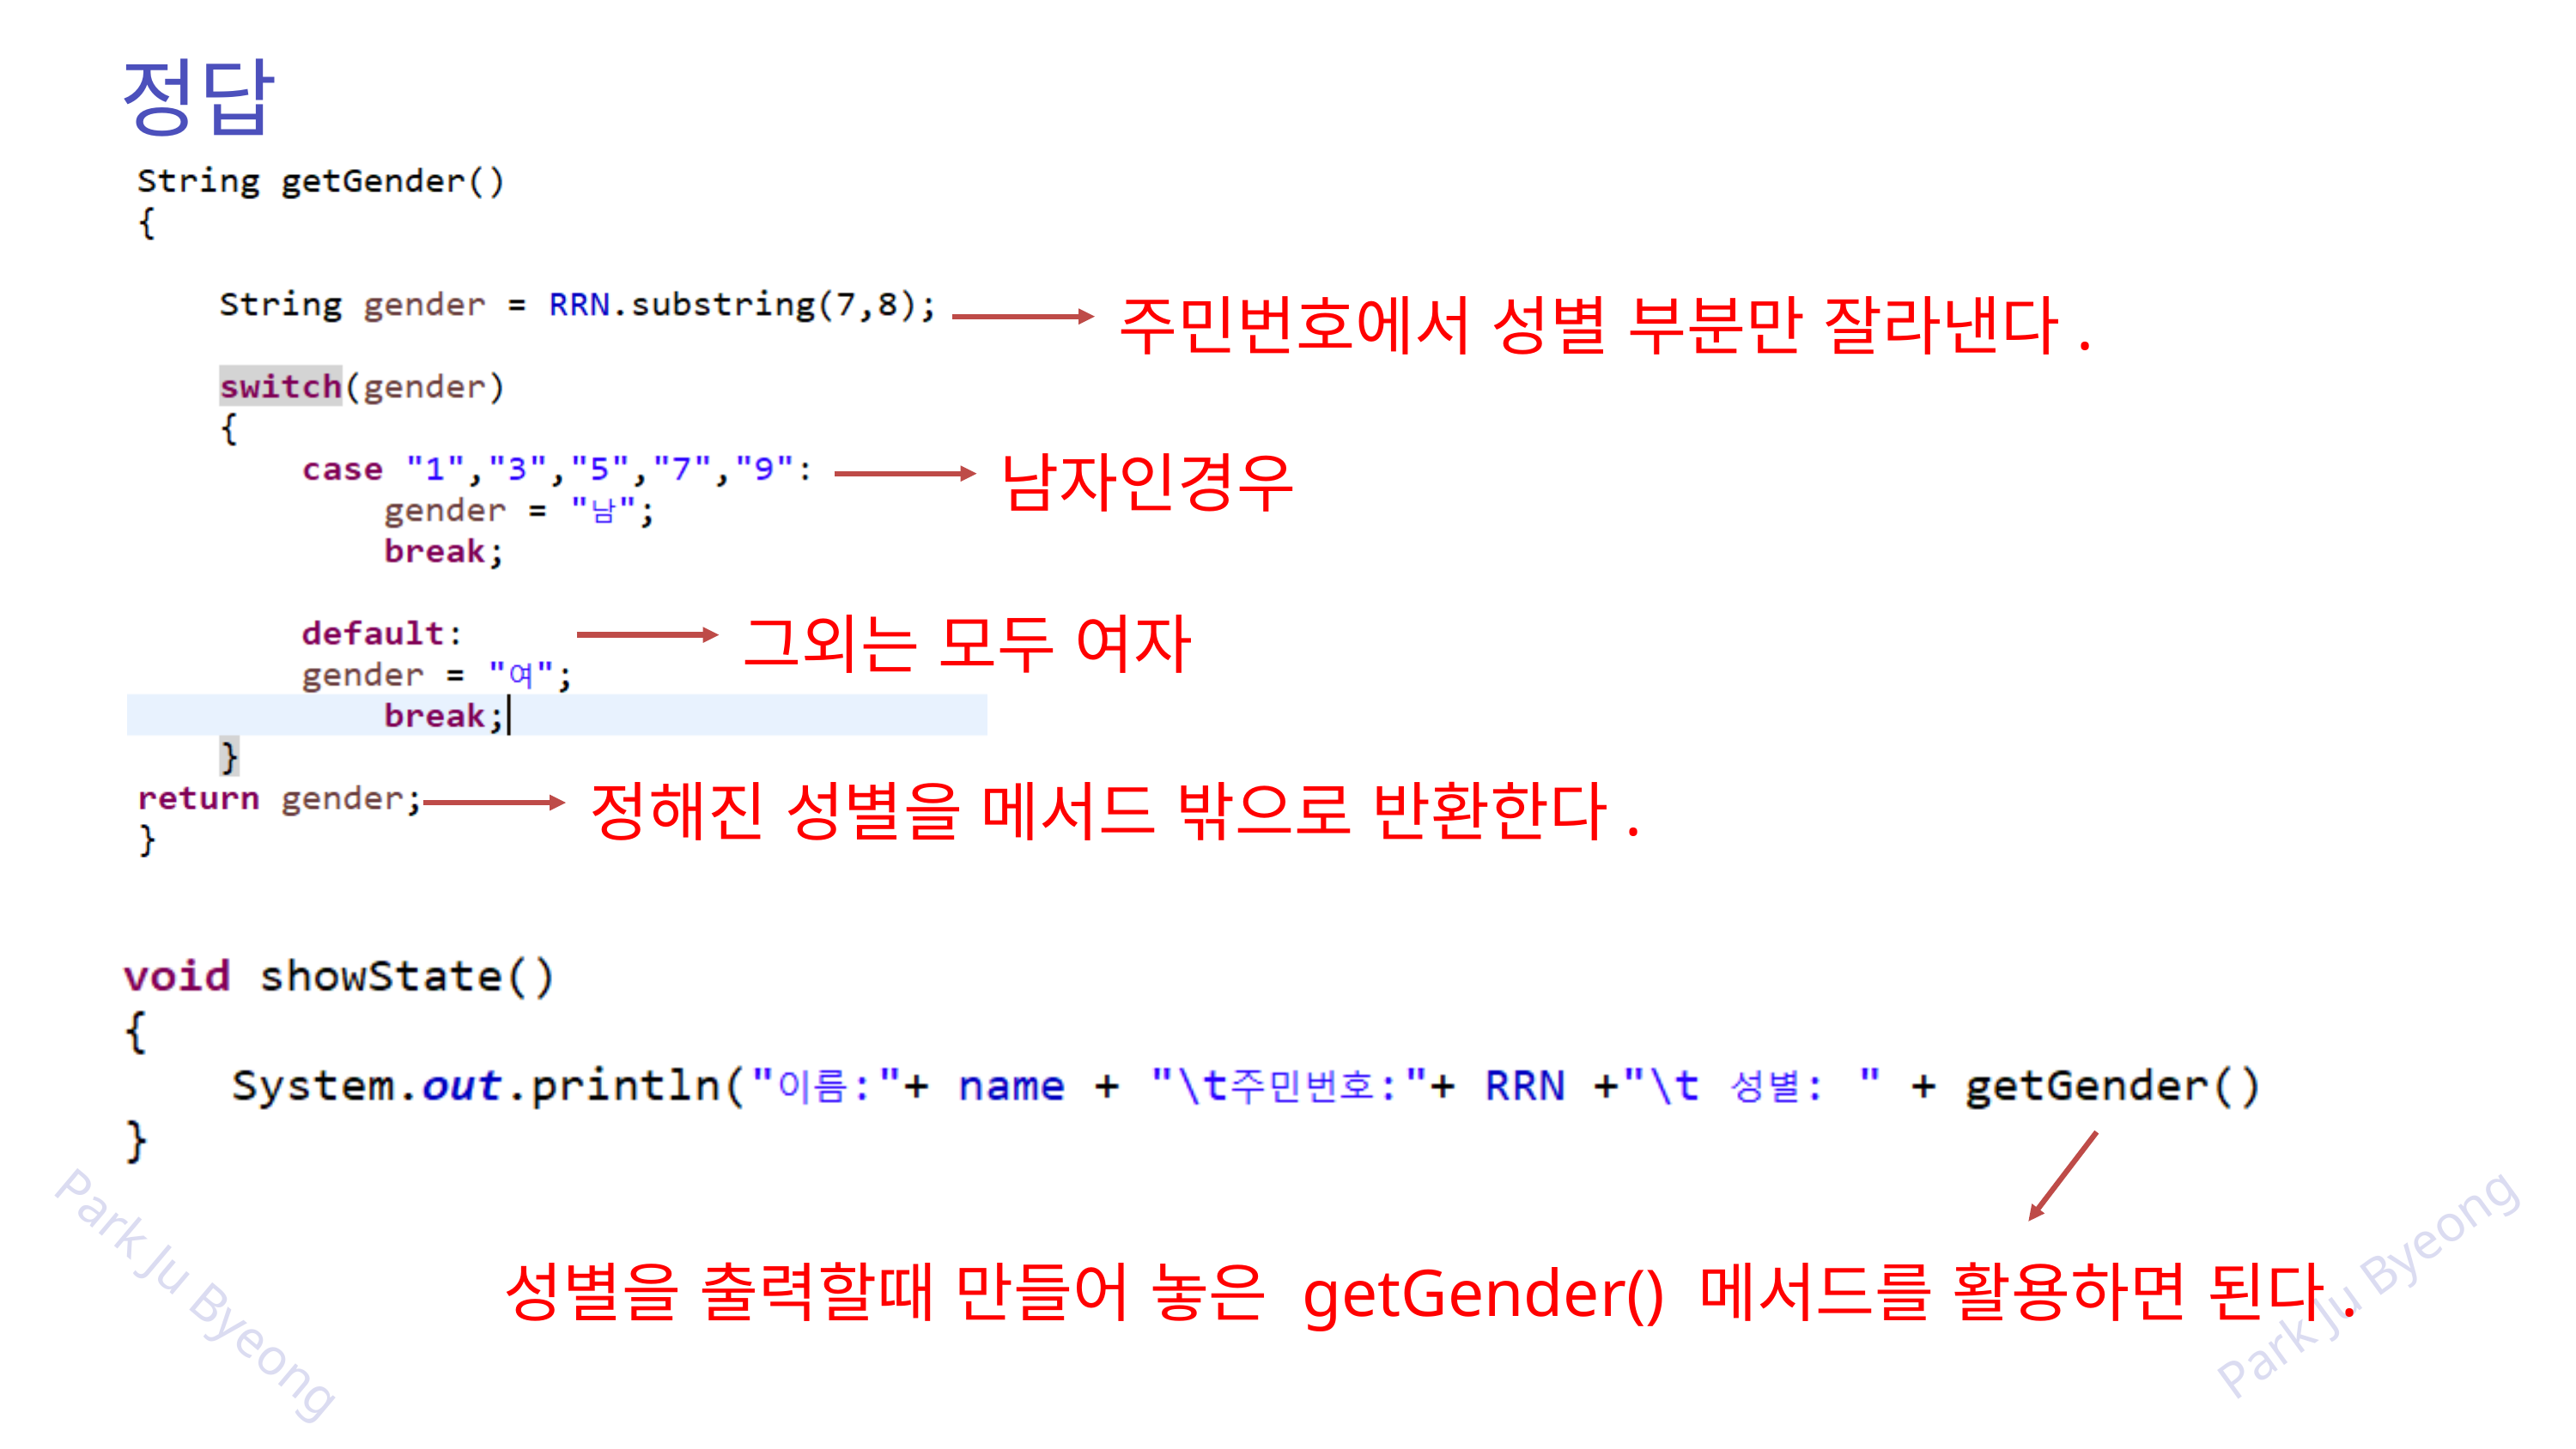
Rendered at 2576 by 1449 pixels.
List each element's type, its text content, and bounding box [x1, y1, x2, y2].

text_box 남자인경우 [991, 436, 2168, 526]
text_box 그외는 모두 여자 [991, 597, 1911, 688]
text_box 주민번호에서 성별 부분만 잘라낸다. [1105, 279, 2287, 369]
text_box 성별을 출력할때 만들어 놓은 getGender() 메서드를 활용하면 된다. [490, 1246, 2576, 1336]
text_box 정해진 성별을 메서드 밖으로 반환한다. [991, 765, 1758, 856]
text_box 정답 [107, 37, 656, 154]
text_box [2028, 1131, 2098, 1222]
picture [106, 943, 2281, 1201]
picture [127, 151, 988, 868]
